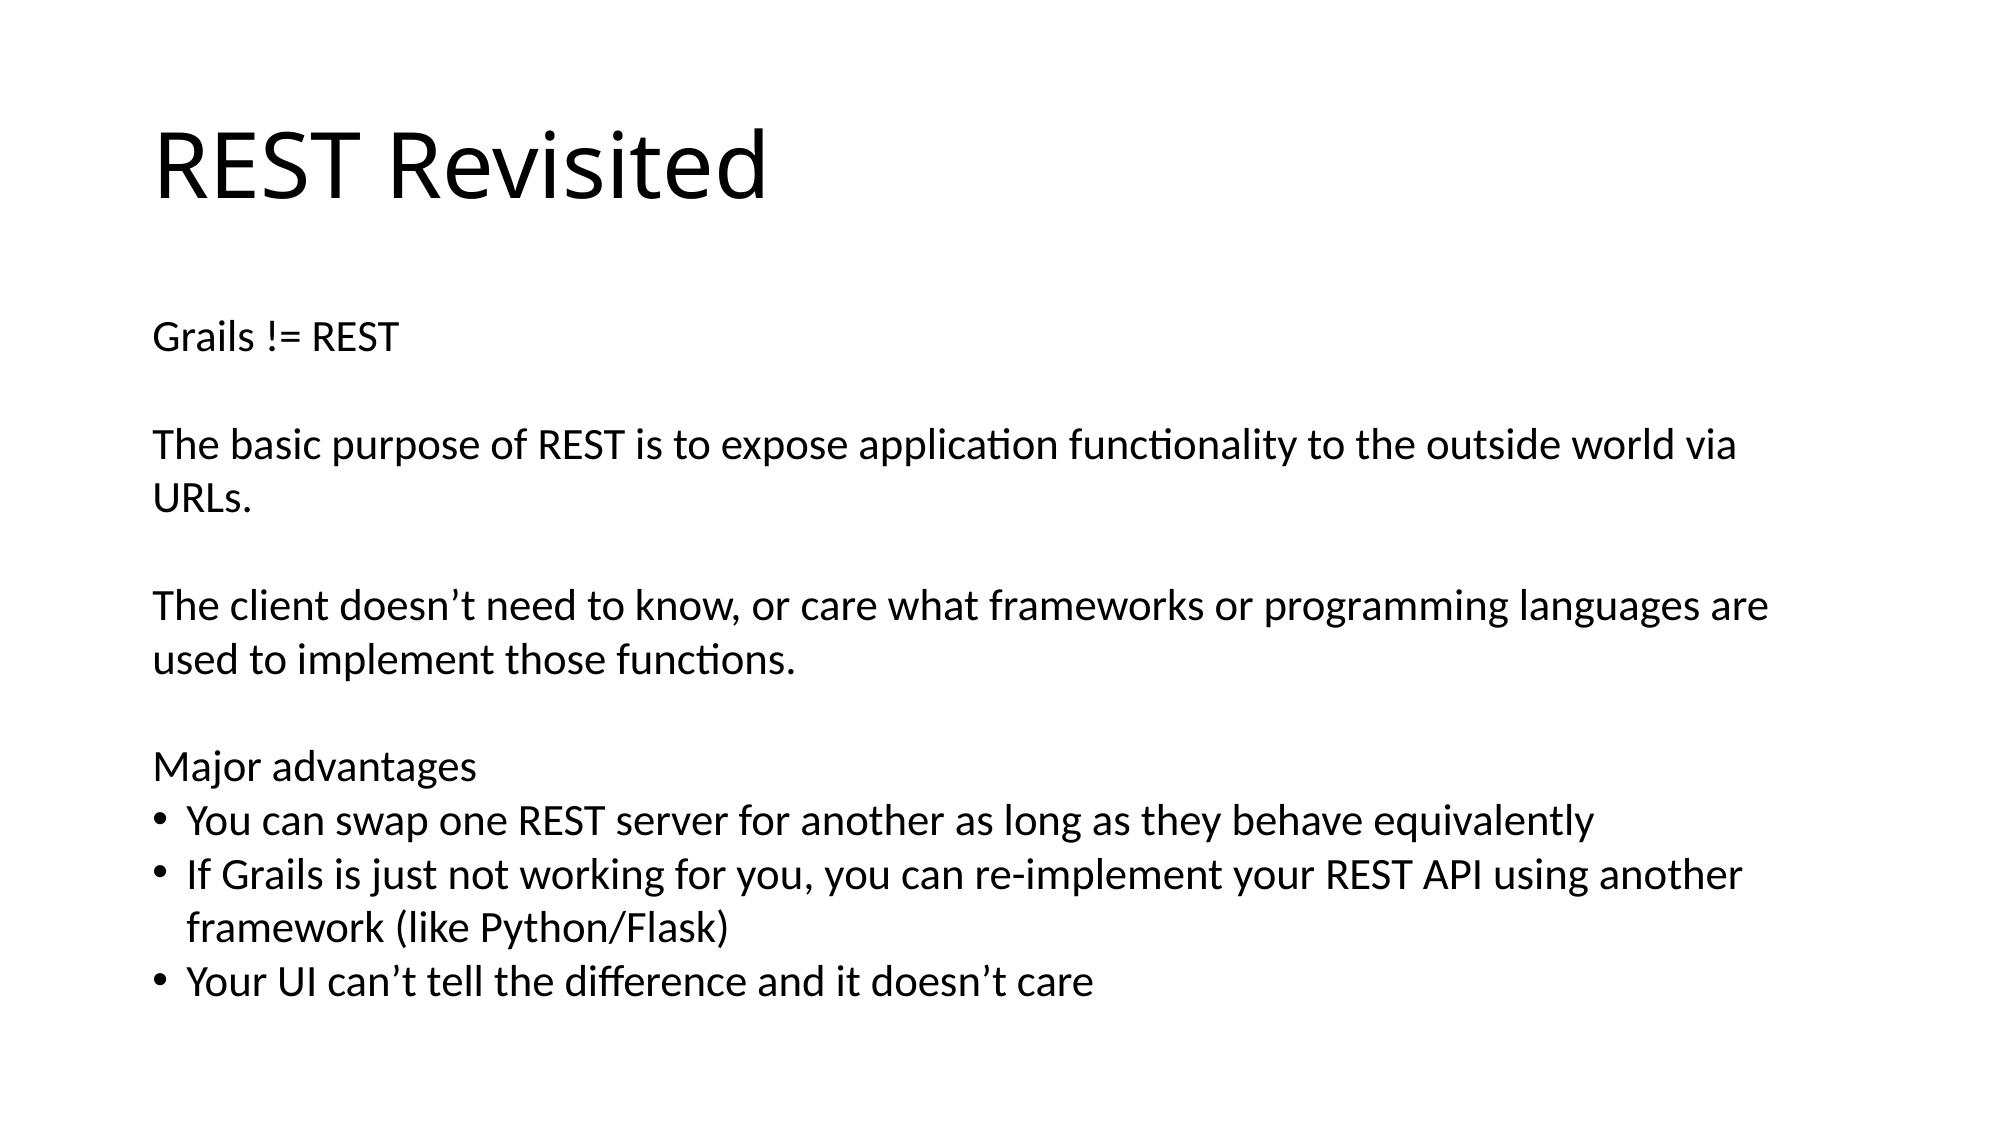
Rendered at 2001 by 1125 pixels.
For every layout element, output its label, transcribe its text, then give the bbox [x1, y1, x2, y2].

list Grails != REST The basic purpose of REST is to expose application functionality to the outside world via URLs. The client doesn’t need to know, or care what frameworks or programming languages are used to implement those functions. Major advantages You can swap one REST server for another as long as they behave equivalently If Grails is just not working for you, you can re-implement your REST API using another framework (like Python/Flask) Your UI can’t tell the difference and it doesn’t care [137, 299, 1863, 1014]
title REST Revisited [137, 59, 1863, 278]
